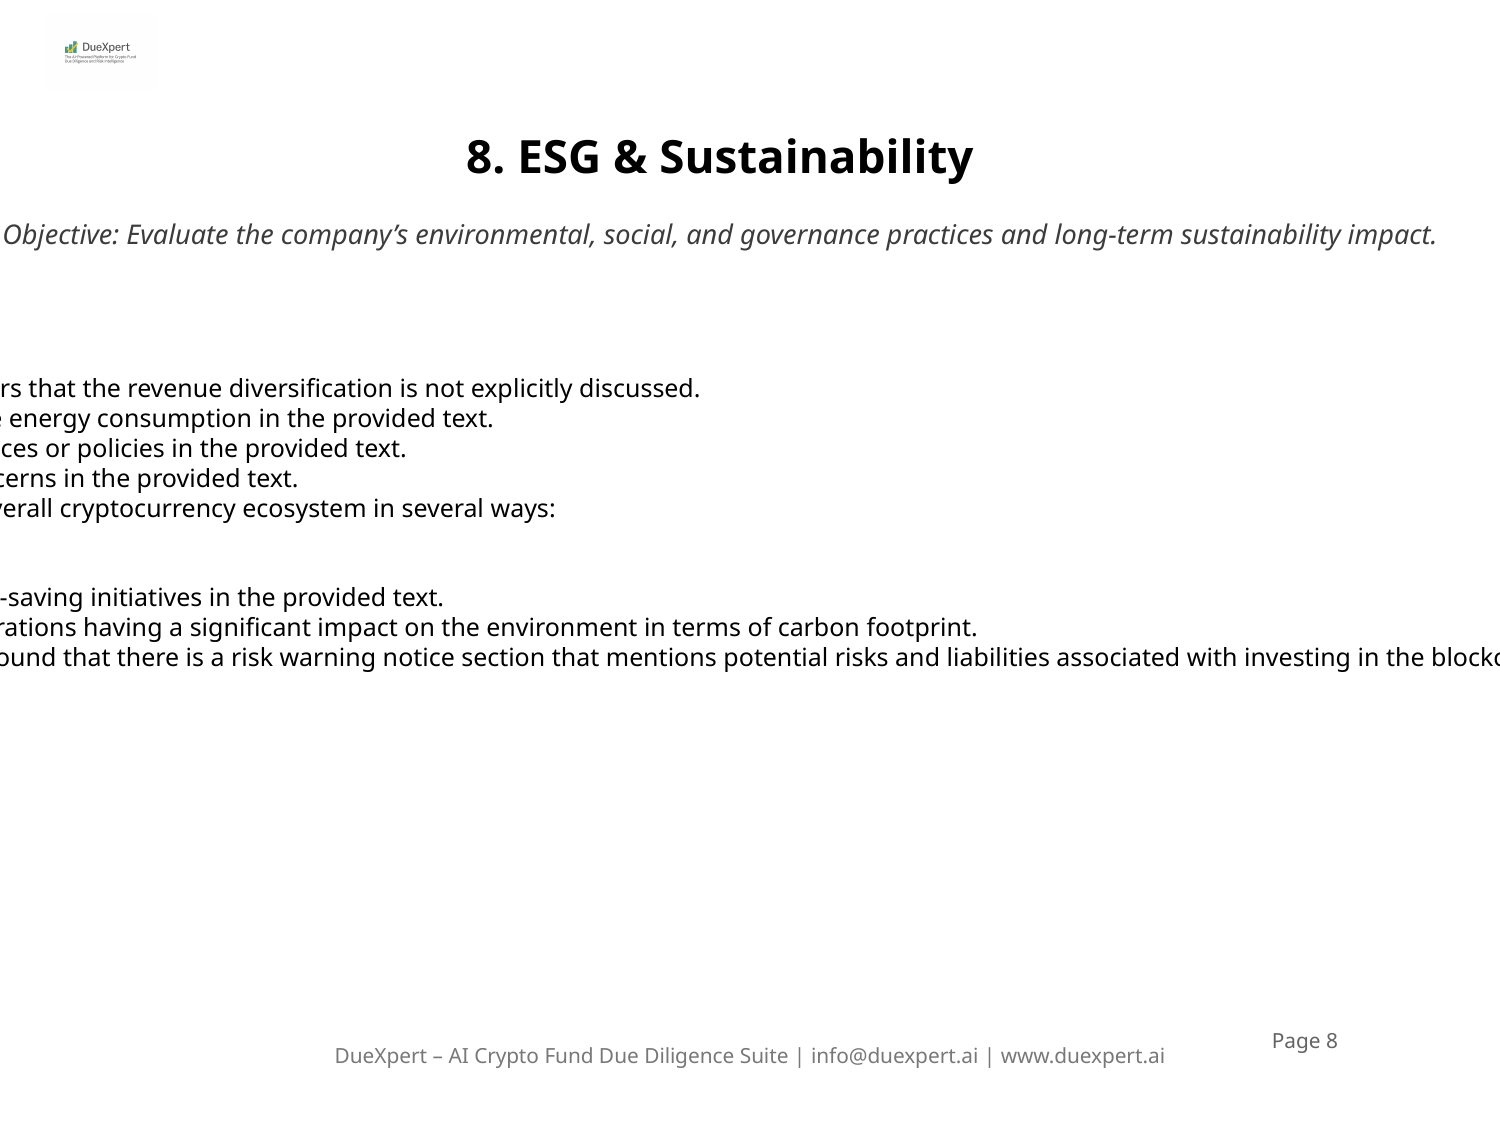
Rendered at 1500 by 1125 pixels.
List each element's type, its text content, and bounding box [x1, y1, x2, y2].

text_box Page 8 [1257, 1020, 1353, 1060]
text_box Key Findings: • Based on the provided document, it appears that the revenue diversification is not explicitly discussed. • There is no mention of initiatives to reduce energy consumption in the provided text. • There is no mention of sustainability practices or policies in the provided text. • There is no mention of environmental concerns in the provided text. • The cryptobazar fund contributes to the overall cryptocurrency ecosystem in several ways: 1. • There is no specific information about cost-saving initiatives in the provided text. • There is no mention of the company's operations having a significant impact on the environment in terms of carbon footprint. • After reviewing the provided document, i found that there is a risk warning notice section that mentions potential risks and liabilities associated with investing in the blockchain technology and cryptocurrency market. [0, 329, 1500, 680]
picture [44, 14, 158, 91]
text_box DueXpert – AI Crypto Fund Due Diligence Suite | info@duexpert.ai | www.duexpert.ai [319, 1035, 1181, 1075]
text_box Objective: Evaluate the company’s environmental, social, and governance practices and long-term sustainability impact. [0, 209, 1453, 258]
text_box 8. ESG & Sustainability [451, 120, 989, 190]
